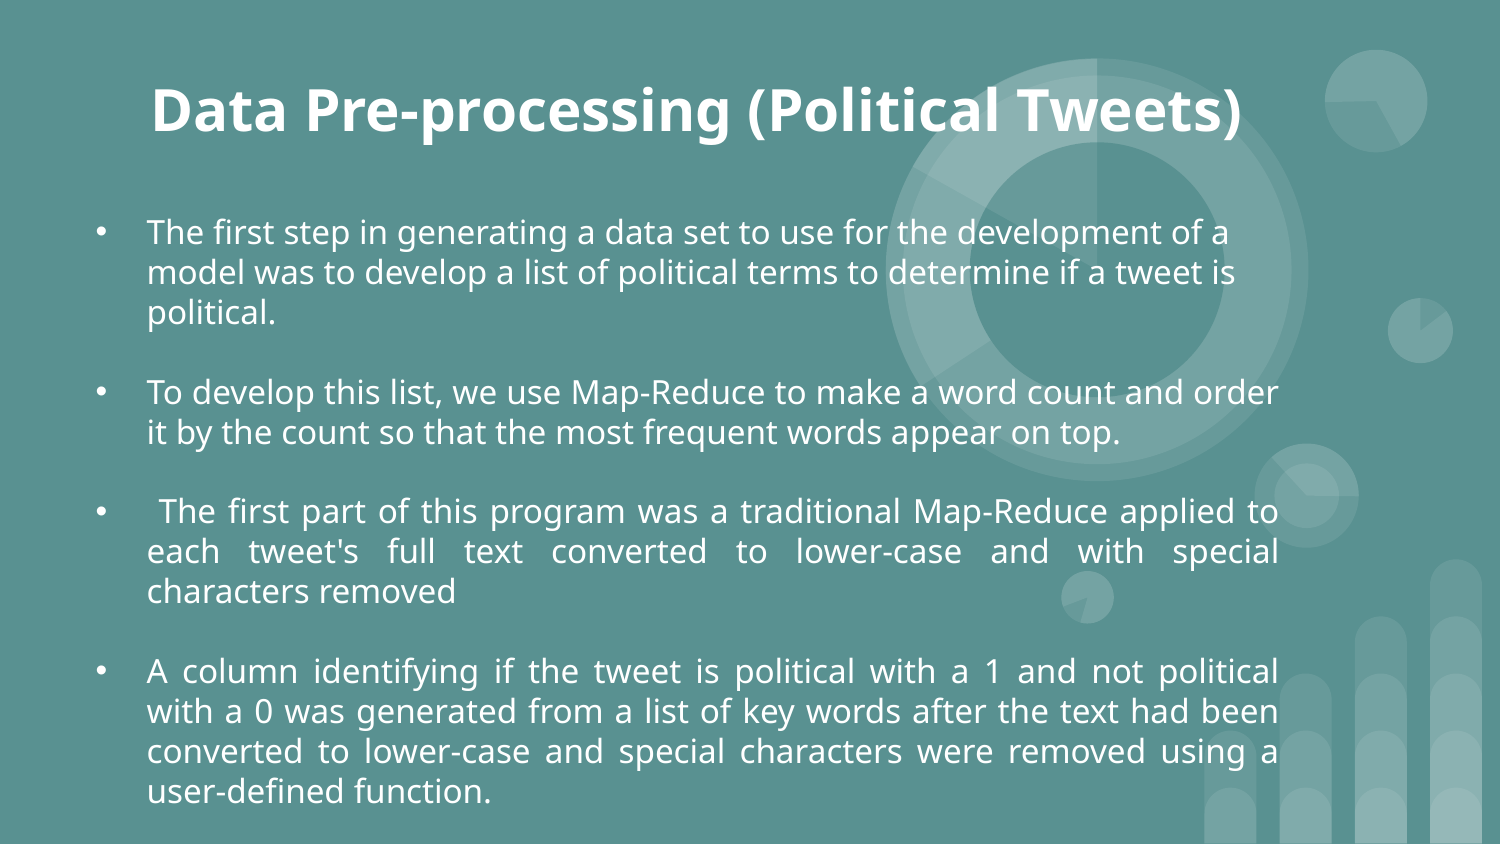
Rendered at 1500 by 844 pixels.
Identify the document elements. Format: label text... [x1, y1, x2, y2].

subtitle The first step in generating a data set to use for the development of a model was to develop a list of political terms to determine if a tweet is political. To develop this list, we use Map-Reduce to make a word count and order it by the count so that the most frequent words appear on top. The first part of this program was a traditional Map-Reduce applied to each tweet's full text converted to lower-case and with special characters removed A column identifying if the tweet is political with a 1 and not political with a 0 was generated from a list of key words after the text had been converted to lower-case and special characters were removed using a user-defined function. [56, 196, 1297, 767]
text_box Data Pre-processing (Political Tweets) [135, 48, 1408, 168]
